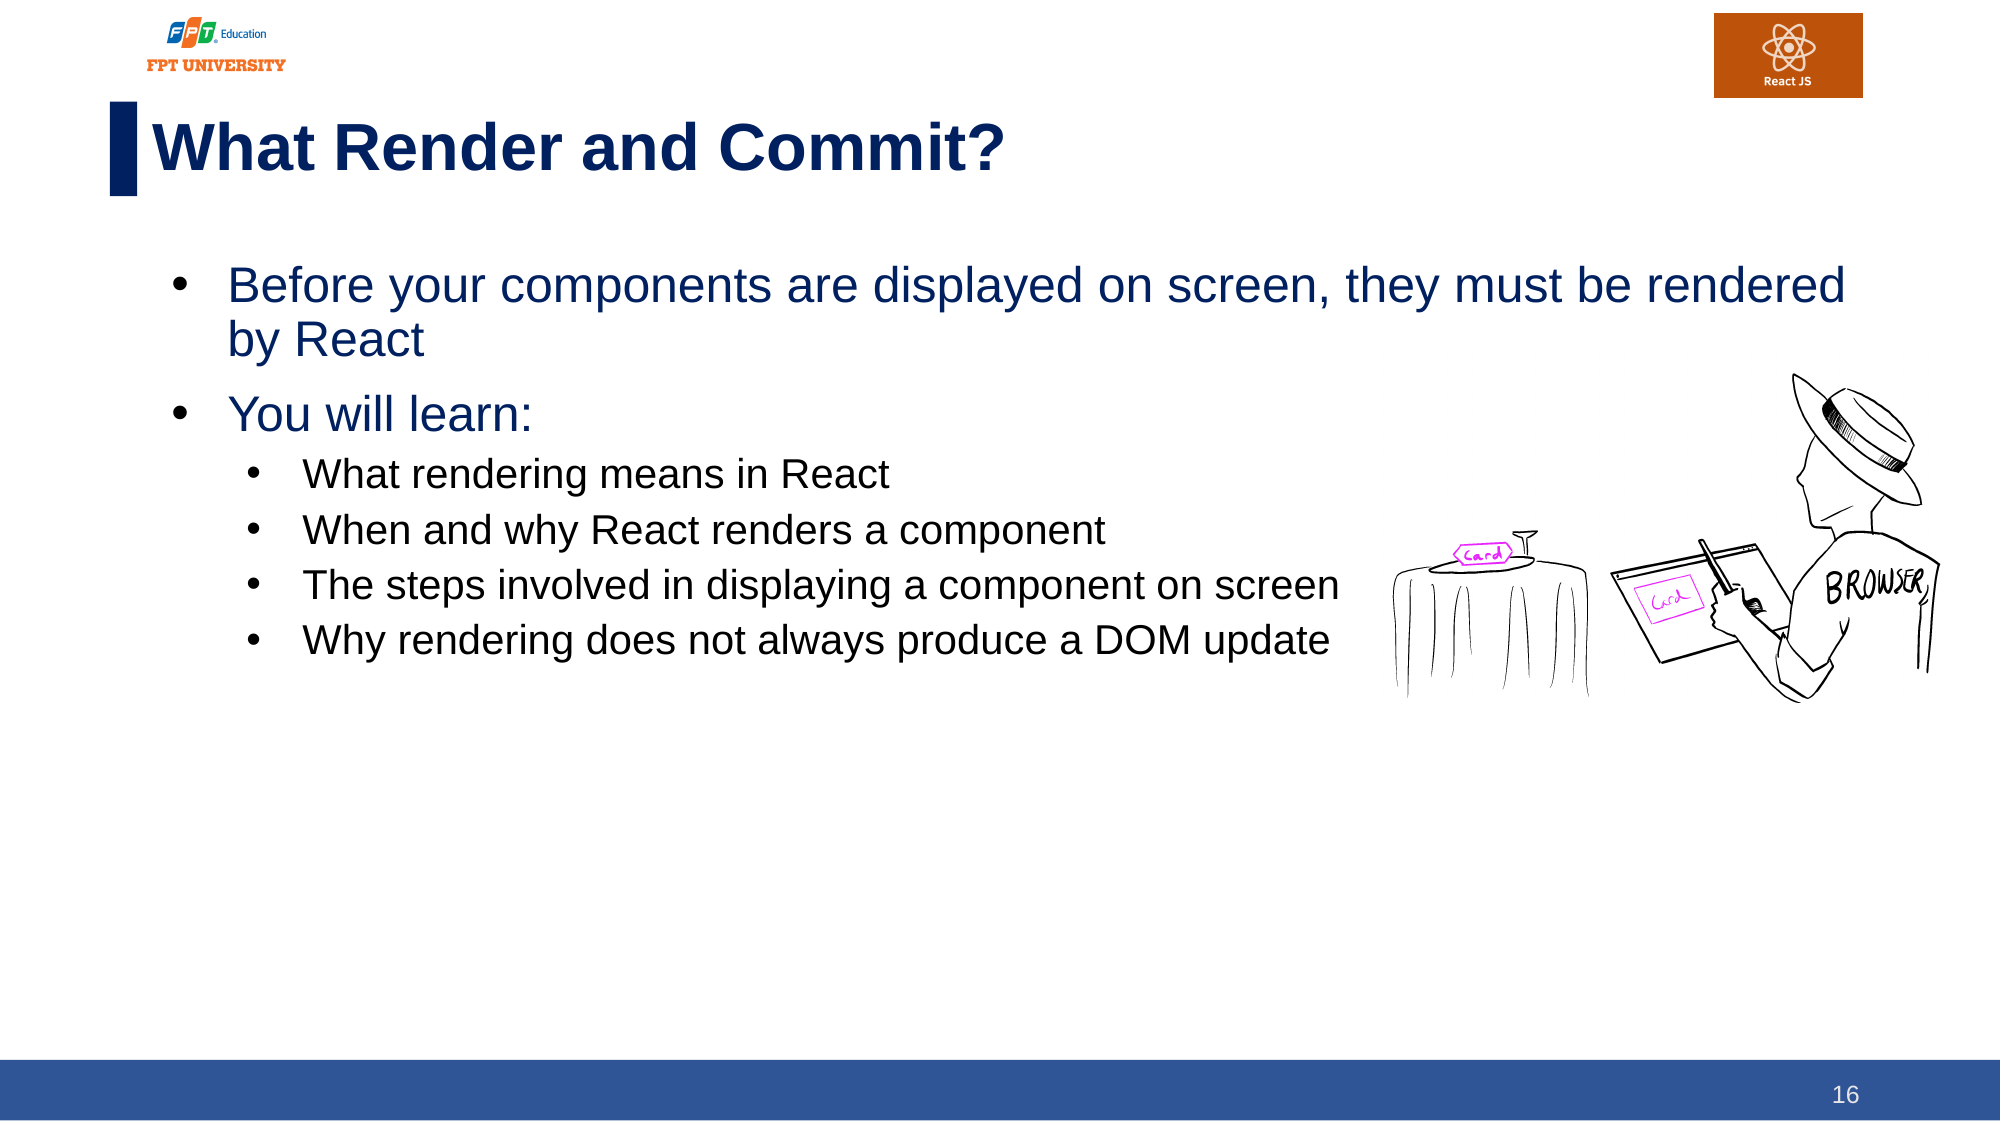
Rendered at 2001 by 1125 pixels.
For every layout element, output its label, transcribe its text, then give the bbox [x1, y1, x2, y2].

picture [137, 1, 291, 86]
title What Render and Commit? [137, 101, 1863, 197]
slide_number 16 [1424, 1063, 1875, 1123]
list Before your components are displayed on screen, they must be rendered by React You will learn: What rendering means in React When and why React renders a component The steps involved in displaying a component on screen Why rendering does not always produce a DOM update [137, 251, 1863, 966]
picture [1345, 350, 1954, 711]
